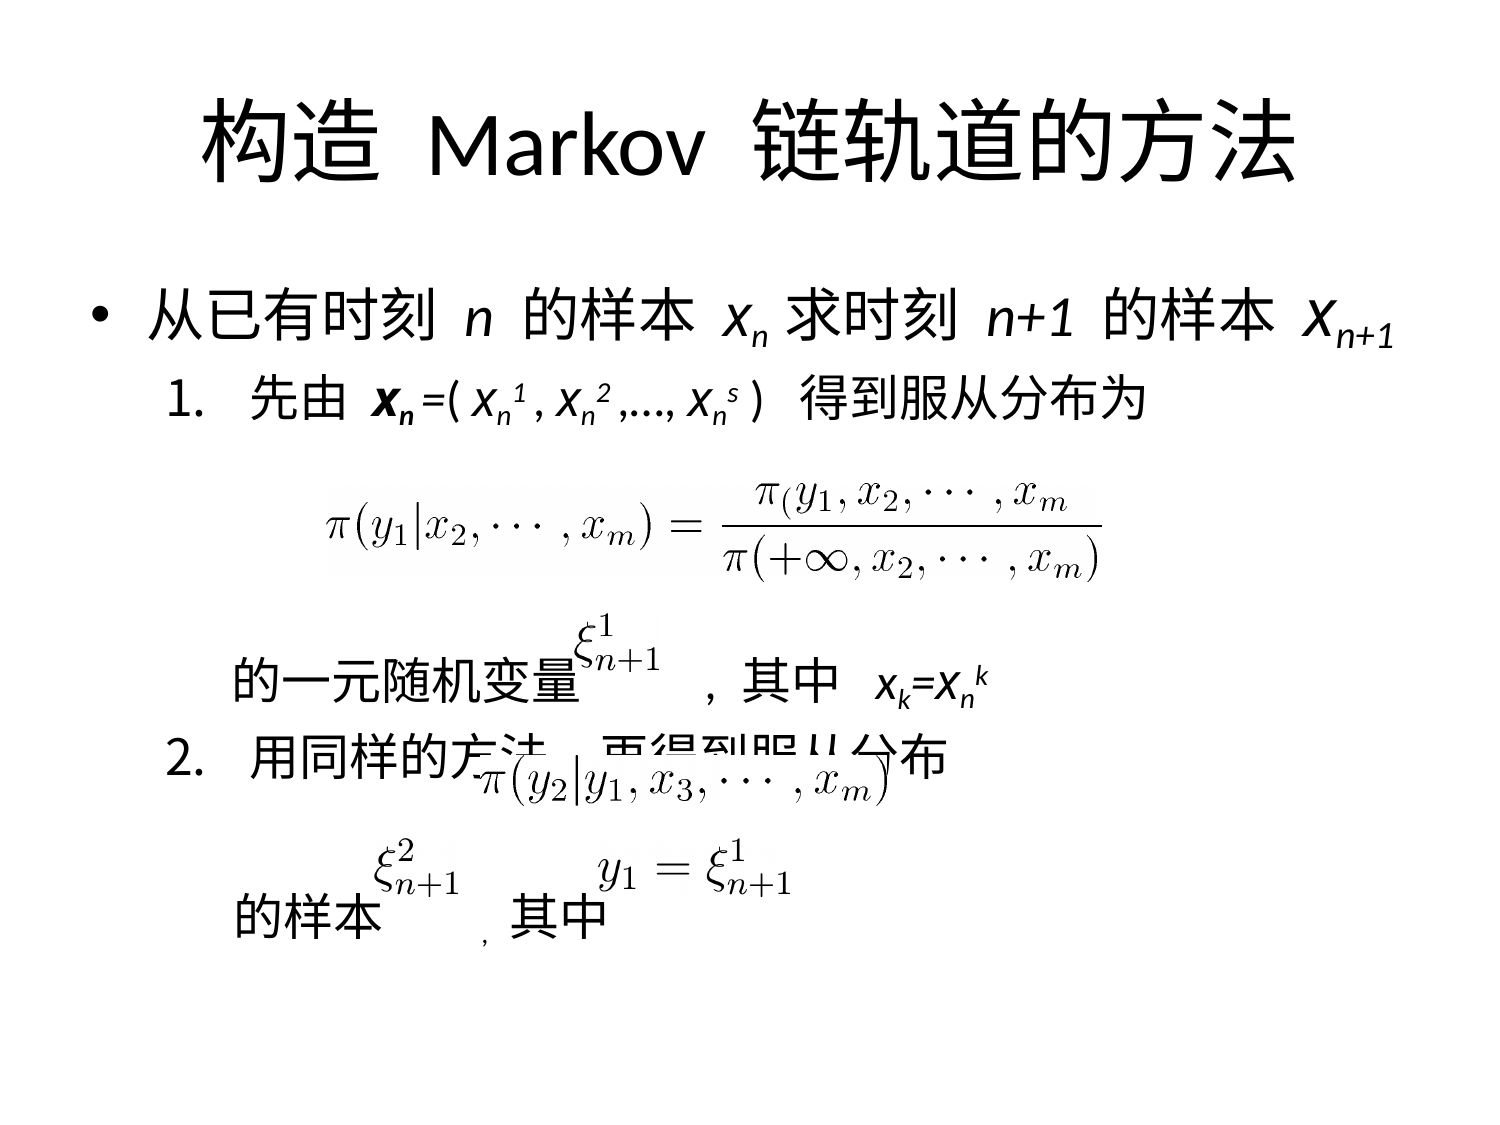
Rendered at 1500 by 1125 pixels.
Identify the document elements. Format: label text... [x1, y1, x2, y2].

title 构造 Markov 链轨道的方法 [75, 45, 1425, 233]
list 从已有时刻 n 的样本 xn 求时刻 n+1 的样本 xn+1 先由 xn =( xn1 , xn2 ,…, xns ) 得到服从分布为 的一元随机变量 , 其中 xk=xnk 用同样的方法，再得到服从分布 的样本 , 其中 [75, 262, 1425, 1005]
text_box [596, 833, 792, 902]
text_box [477, 751, 889, 810]
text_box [371, 833, 460, 902]
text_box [572, 609, 661, 678]
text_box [324, 479, 1105, 586]
